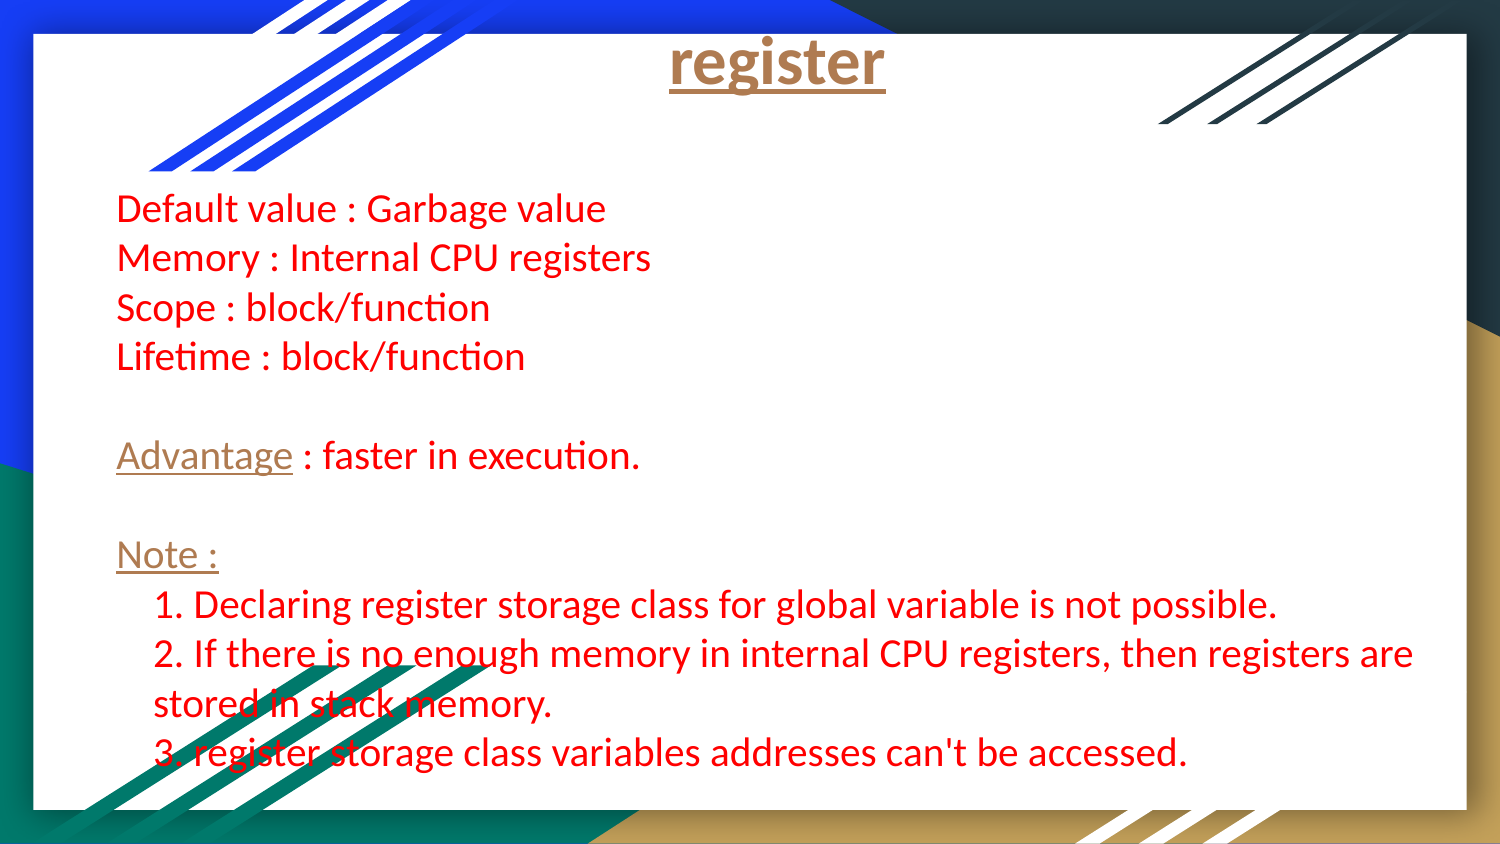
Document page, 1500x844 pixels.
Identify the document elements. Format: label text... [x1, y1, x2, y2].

subtitle Default value : Garbage value Memory : Internal CPU registers Scope : block/function Lifetime : block/function Advantage : faster in execution. Note : 1. Declaring register storage class for global variable is not possible. 2. If there is no enough memory in internal CPU registers, then registers are stored in stack memory. 3. register storage class variables addresses can't be accessed. [101, 126, 1444, 805]
title register [436, 0, 1161, 115]
